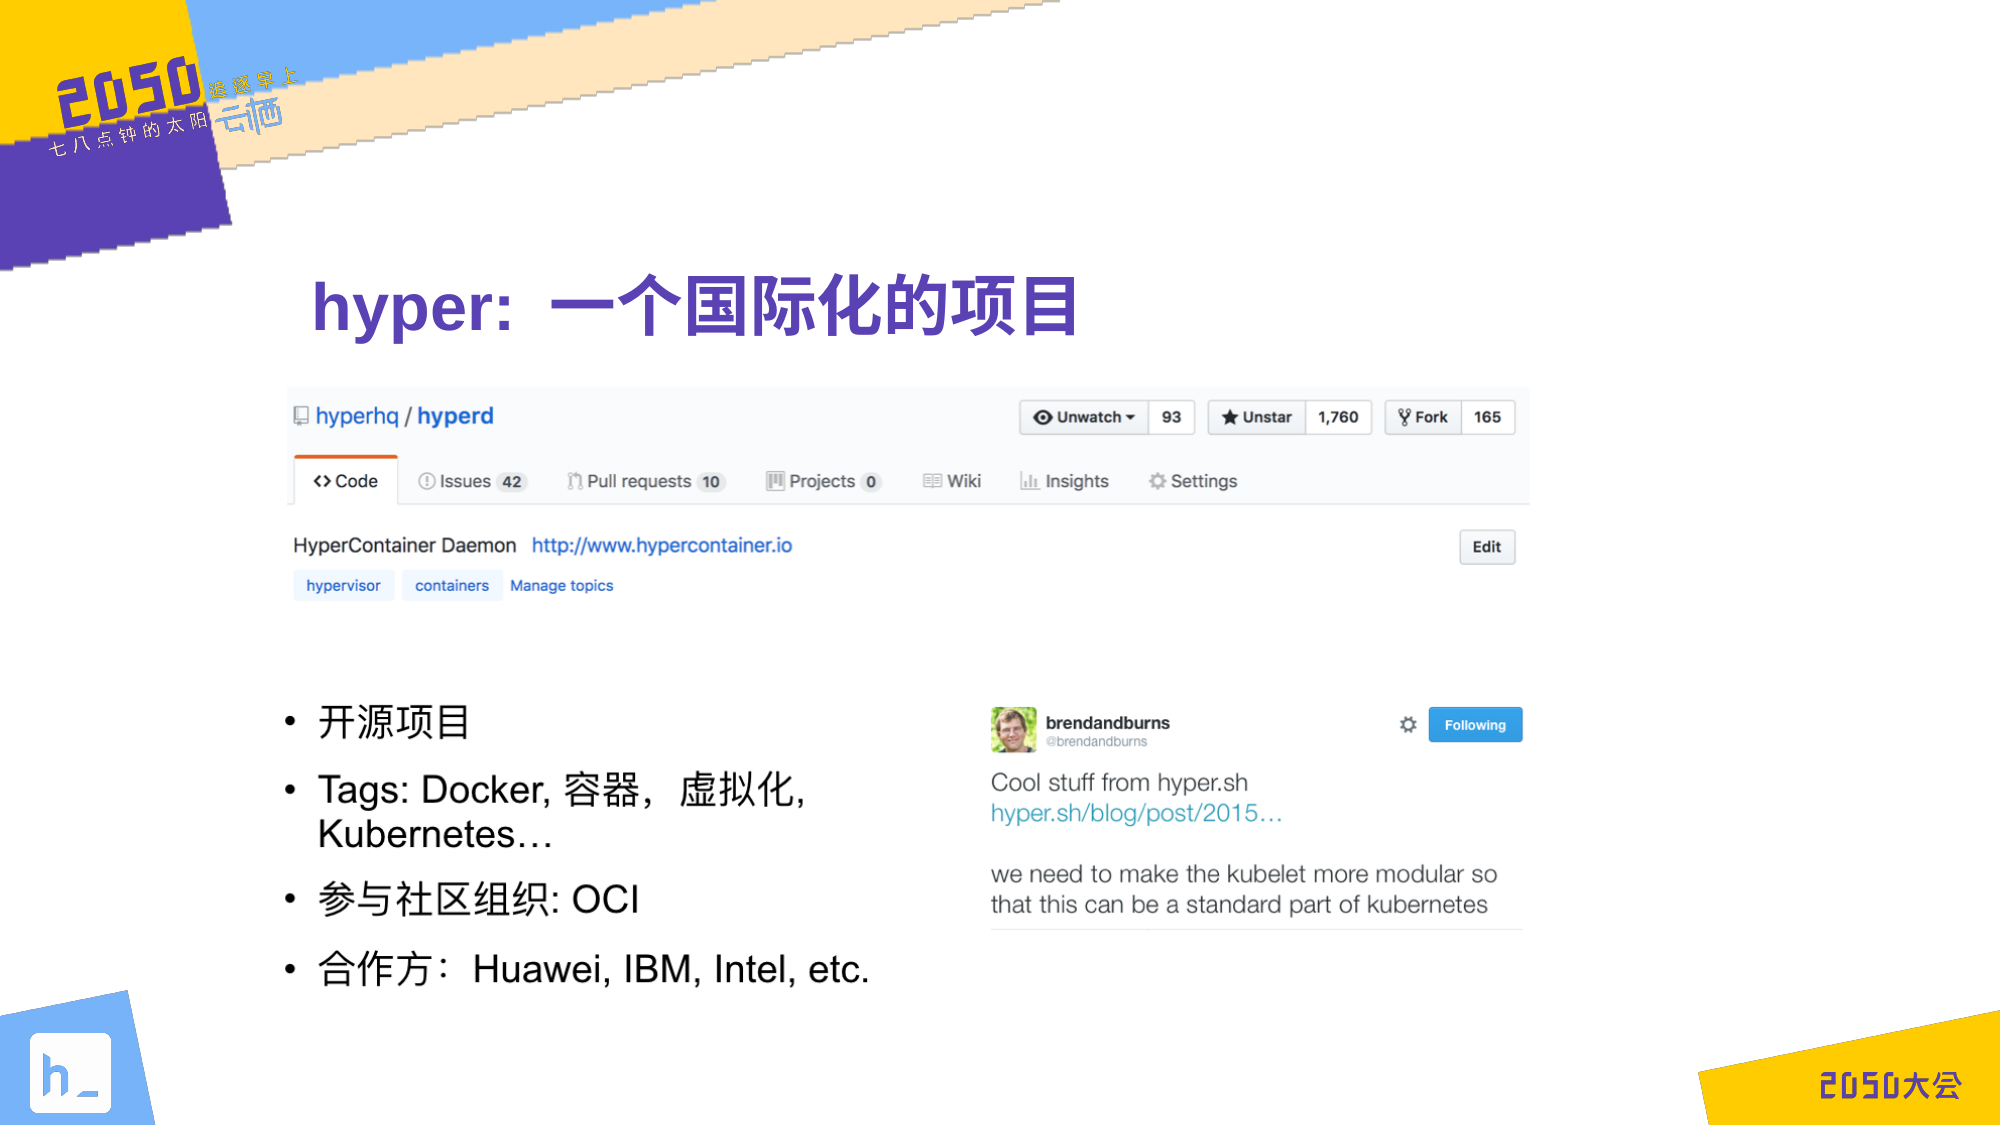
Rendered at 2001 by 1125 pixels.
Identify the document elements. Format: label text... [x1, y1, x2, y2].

picture [1697, 1009, 2000, 1125]
picture [0, 0, 1151, 312]
picture [259, 355, 1576, 1076]
text_box hyper: 一个国际化的项目 [259, 237, 1741, 356]
picture [0, 990, 177, 1125]
